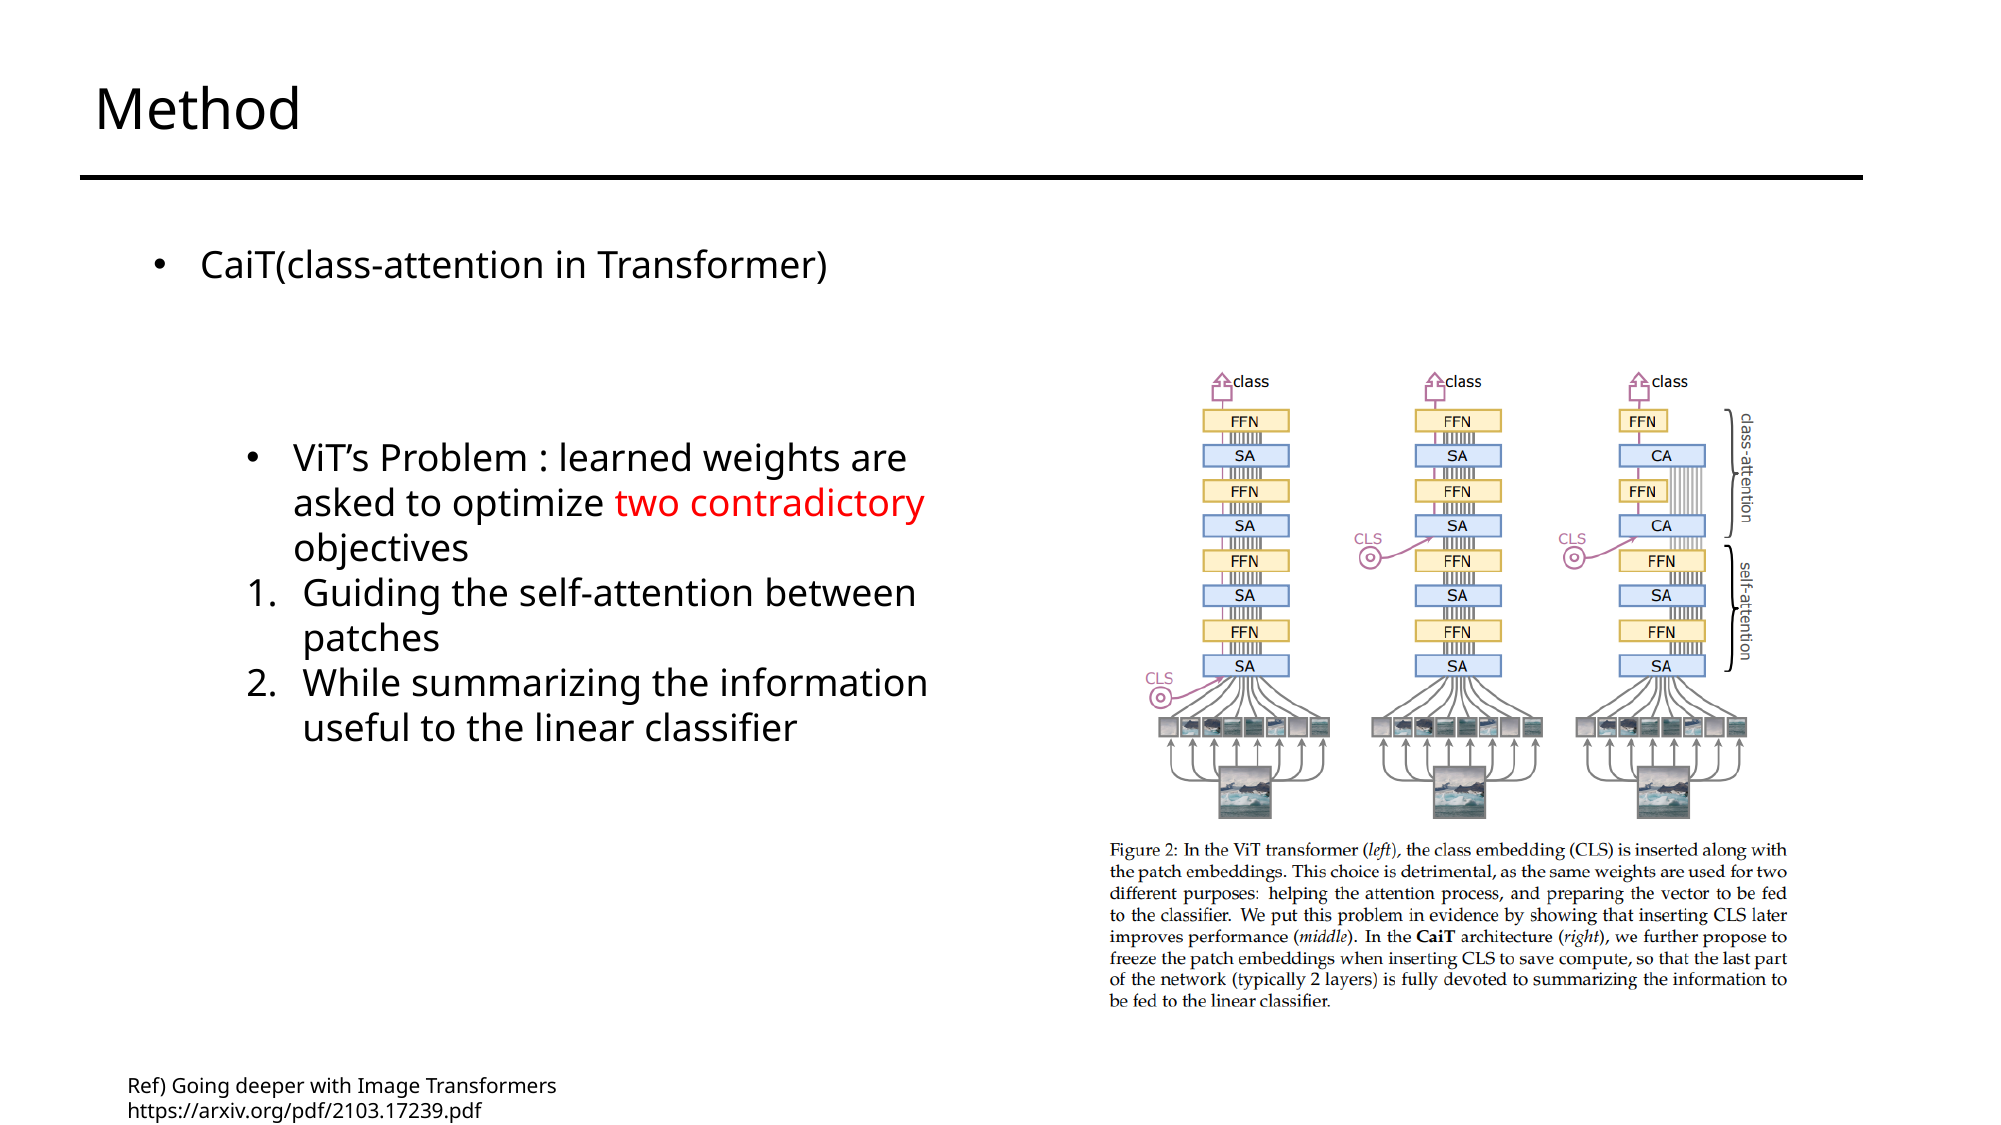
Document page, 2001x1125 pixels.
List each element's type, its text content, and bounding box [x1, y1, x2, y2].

picture [1103, 337, 1805, 1023]
text_box Ref) Going deeper with Image Transformers https://arxiv.org/pdf/2103.17239.pdf [112, 1065, 1743, 1125]
title Method [79, 73, 1805, 151]
text_box ViT’s Problem : learned weights are asked to optimize two contradictory objectives Guiding the self-attention between patches While summarizing the information useful to the linear classifier [231, 426, 974, 801]
text_box CaiT(class-attention in Transformer) [138, 233, 904, 294]
